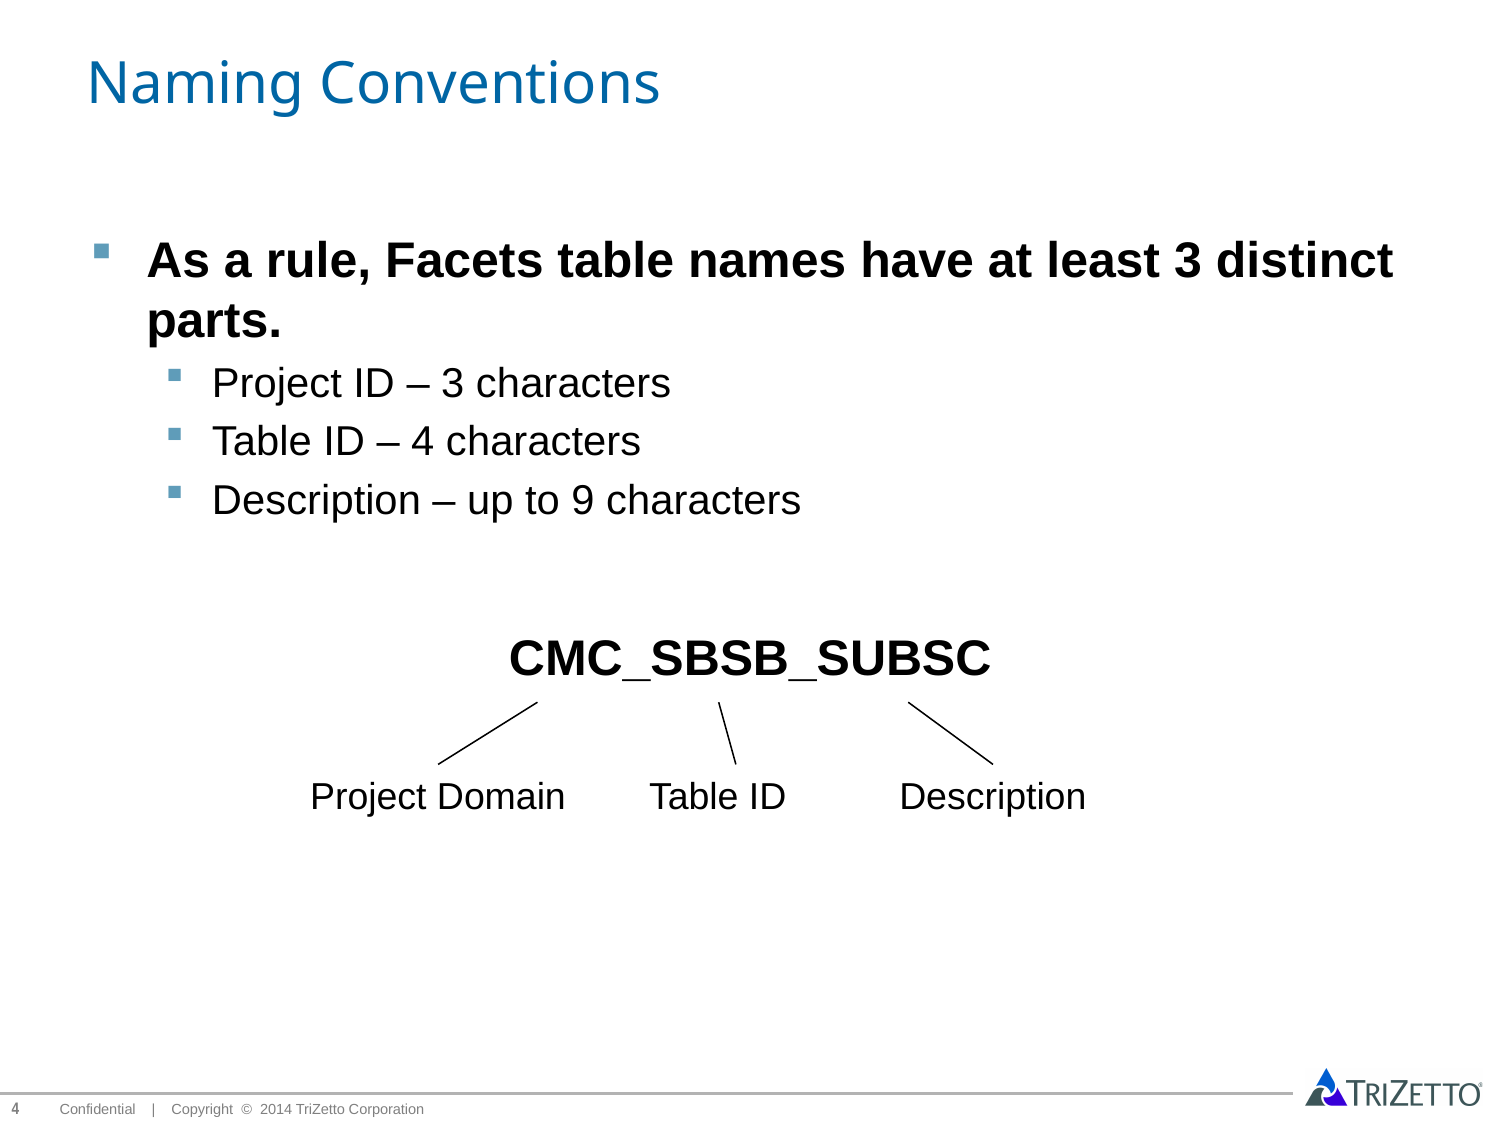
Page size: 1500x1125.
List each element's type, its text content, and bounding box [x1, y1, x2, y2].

list As a rule, Facets table names have at least 3 distinct parts. Project ID – 3 characters Table ID – 4 characters Description – up to 9 characters CMC_SBSB_SUBSC [74, 219, 1426, 977]
text_box Description [884, 764, 1102, 825]
text_box Project Domain [295, 764, 581, 825]
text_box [437, 701, 538, 765]
picture [1305, 1068, 1483, 1106]
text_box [718, 701, 737, 765]
text_box Table ID [634, 764, 838, 825]
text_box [907, 701, 994, 765]
title Naming Conventions [71, 44, 1430, 126]
